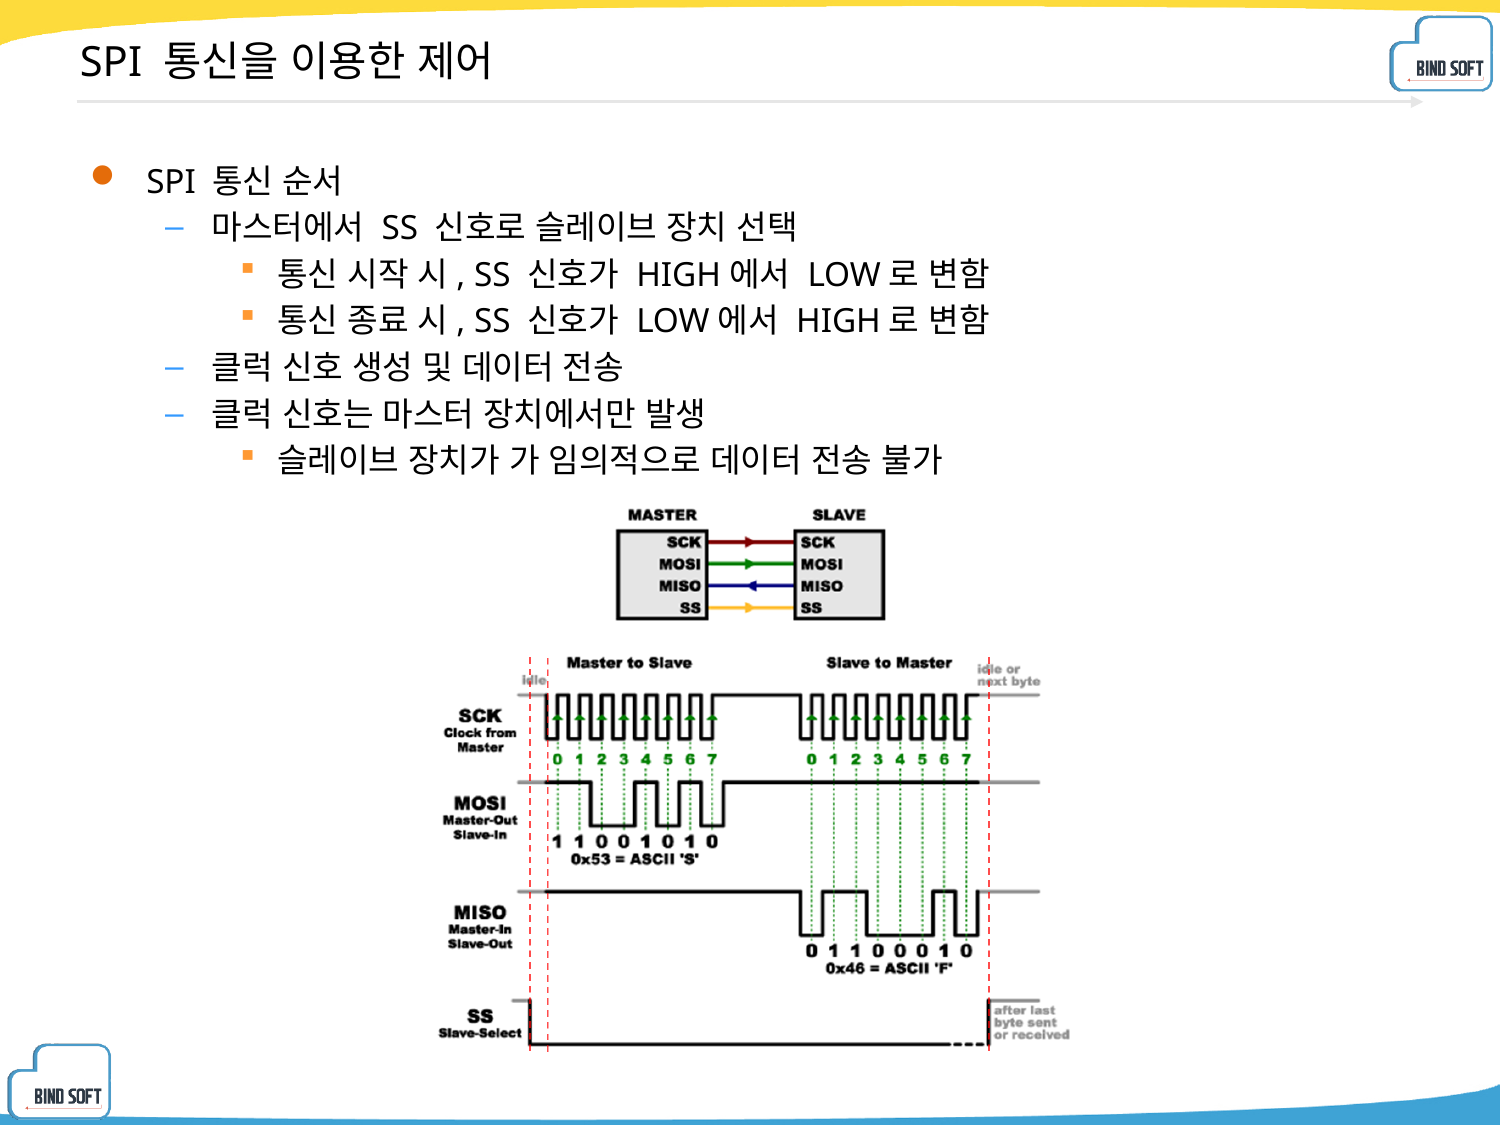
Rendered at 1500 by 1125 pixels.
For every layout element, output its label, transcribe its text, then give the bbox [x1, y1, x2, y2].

picture [0, 1003, 1500, 1125]
list SPI 통신 순서 마스터에서 SS 신호로 슬레이브 장치 선택 통신 시작 시, SS 신호가 HIGH에서 LOW로 변함 통신 종료 시, SS 신호가 LOW에서 HIGH로 변함 클럭 신호 생성 및 데이터 전송 클럭 신호는 마스터 장치에서만 발생 슬레이브 장치가 가 임의적으로 데이터 전송 불가 [75, 152, 1425, 1055]
picture [419, 497, 1082, 1054]
picture [0, 0, 1500, 96]
title SPI 통신을 이용한 제어 [64, 11, 1436, 108]
